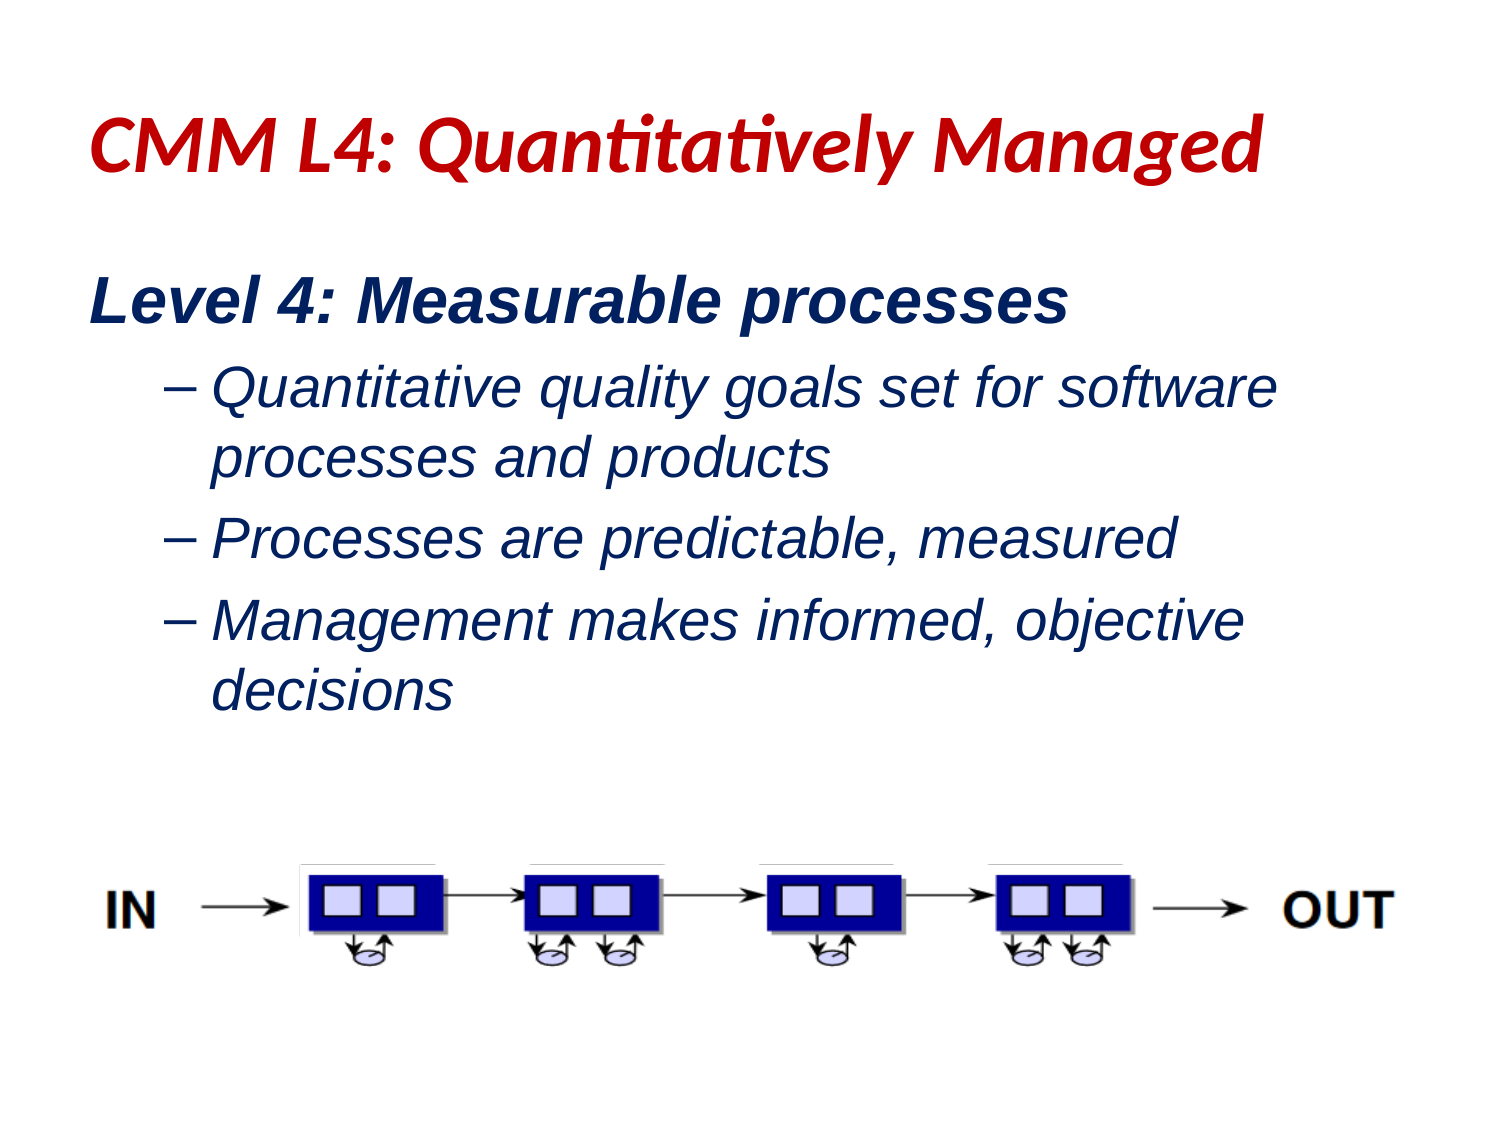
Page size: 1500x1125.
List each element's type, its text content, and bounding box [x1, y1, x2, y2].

text_box CMM L4: Quantitatively Managed [74, 45, 1425, 233]
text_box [84, 845, 1416, 977]
text_box Level 4: Measurable processes Quantitative quality goals set for software processes and products Processes are predictable, measured Management makes informed, objective decisions [74, 249, 1425, 752]
